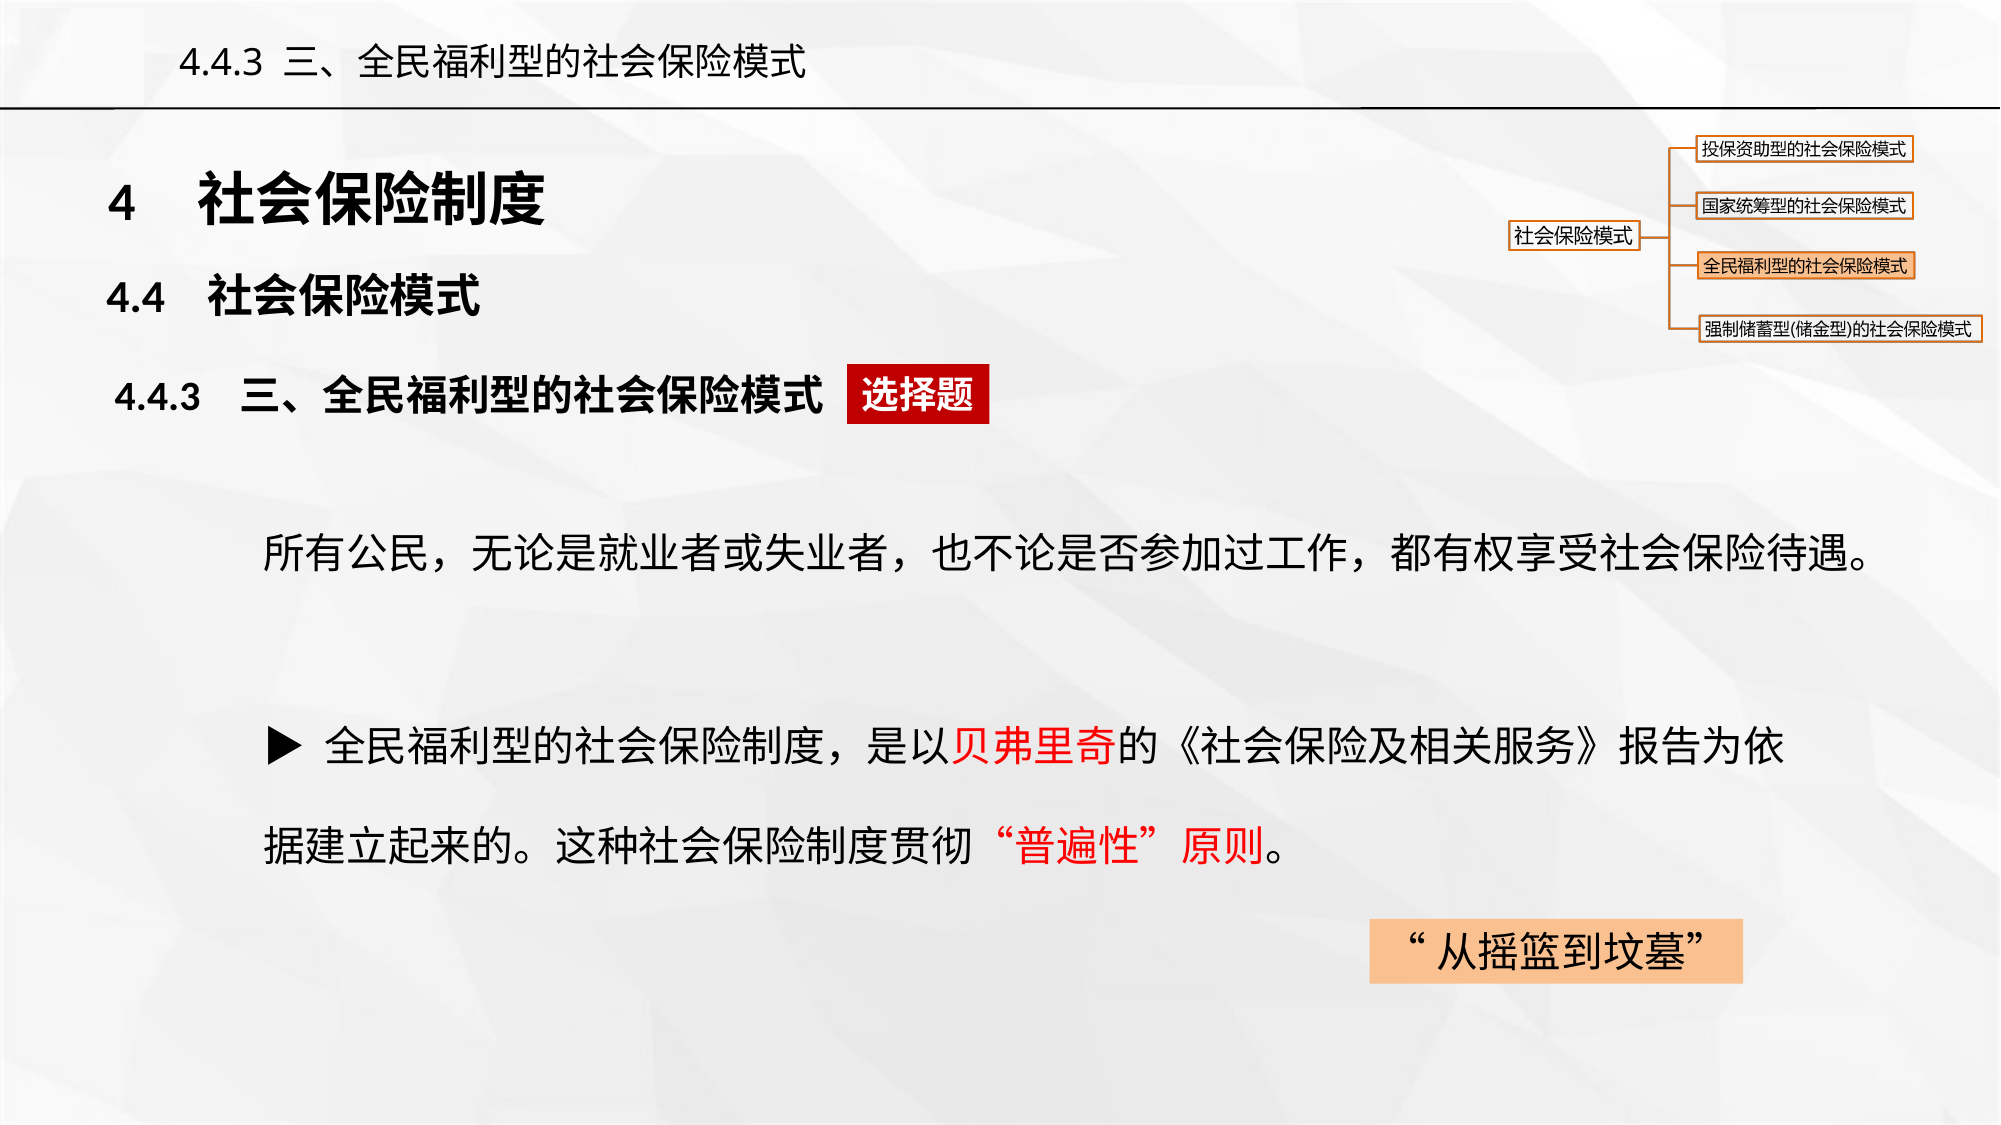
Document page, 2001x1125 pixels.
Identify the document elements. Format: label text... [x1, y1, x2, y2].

text_box 4 社会保险制度 [17, 154, 638, 240]
text_box “从摇篮到坟墓” [1369, 918, 1744, 984]
picture [4, 0, 154, 111]
text_box ▶ 全民福利型的社会保险制度，是以贝弗里奇的《社会保险及相关服务》报告为依据建立起来的。这种社会保险制度贯彻“普遍性”原则。 [248, 662, 1804, 878]
picture [1501, 133, 1983, 349]
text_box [101, 360, 991, 428]
text_box 4.4.3 三、全民福利型的社会保险模式 [164, 30, 823, 90]
text_box 4.4 社会保险模式 [86, 259, 502, 329]
text_box 所有公民，无论是就业者或失业者，也不论是否参加过工作，都有权享受社会保险待遇。 [248, 469, 1885, 585]
